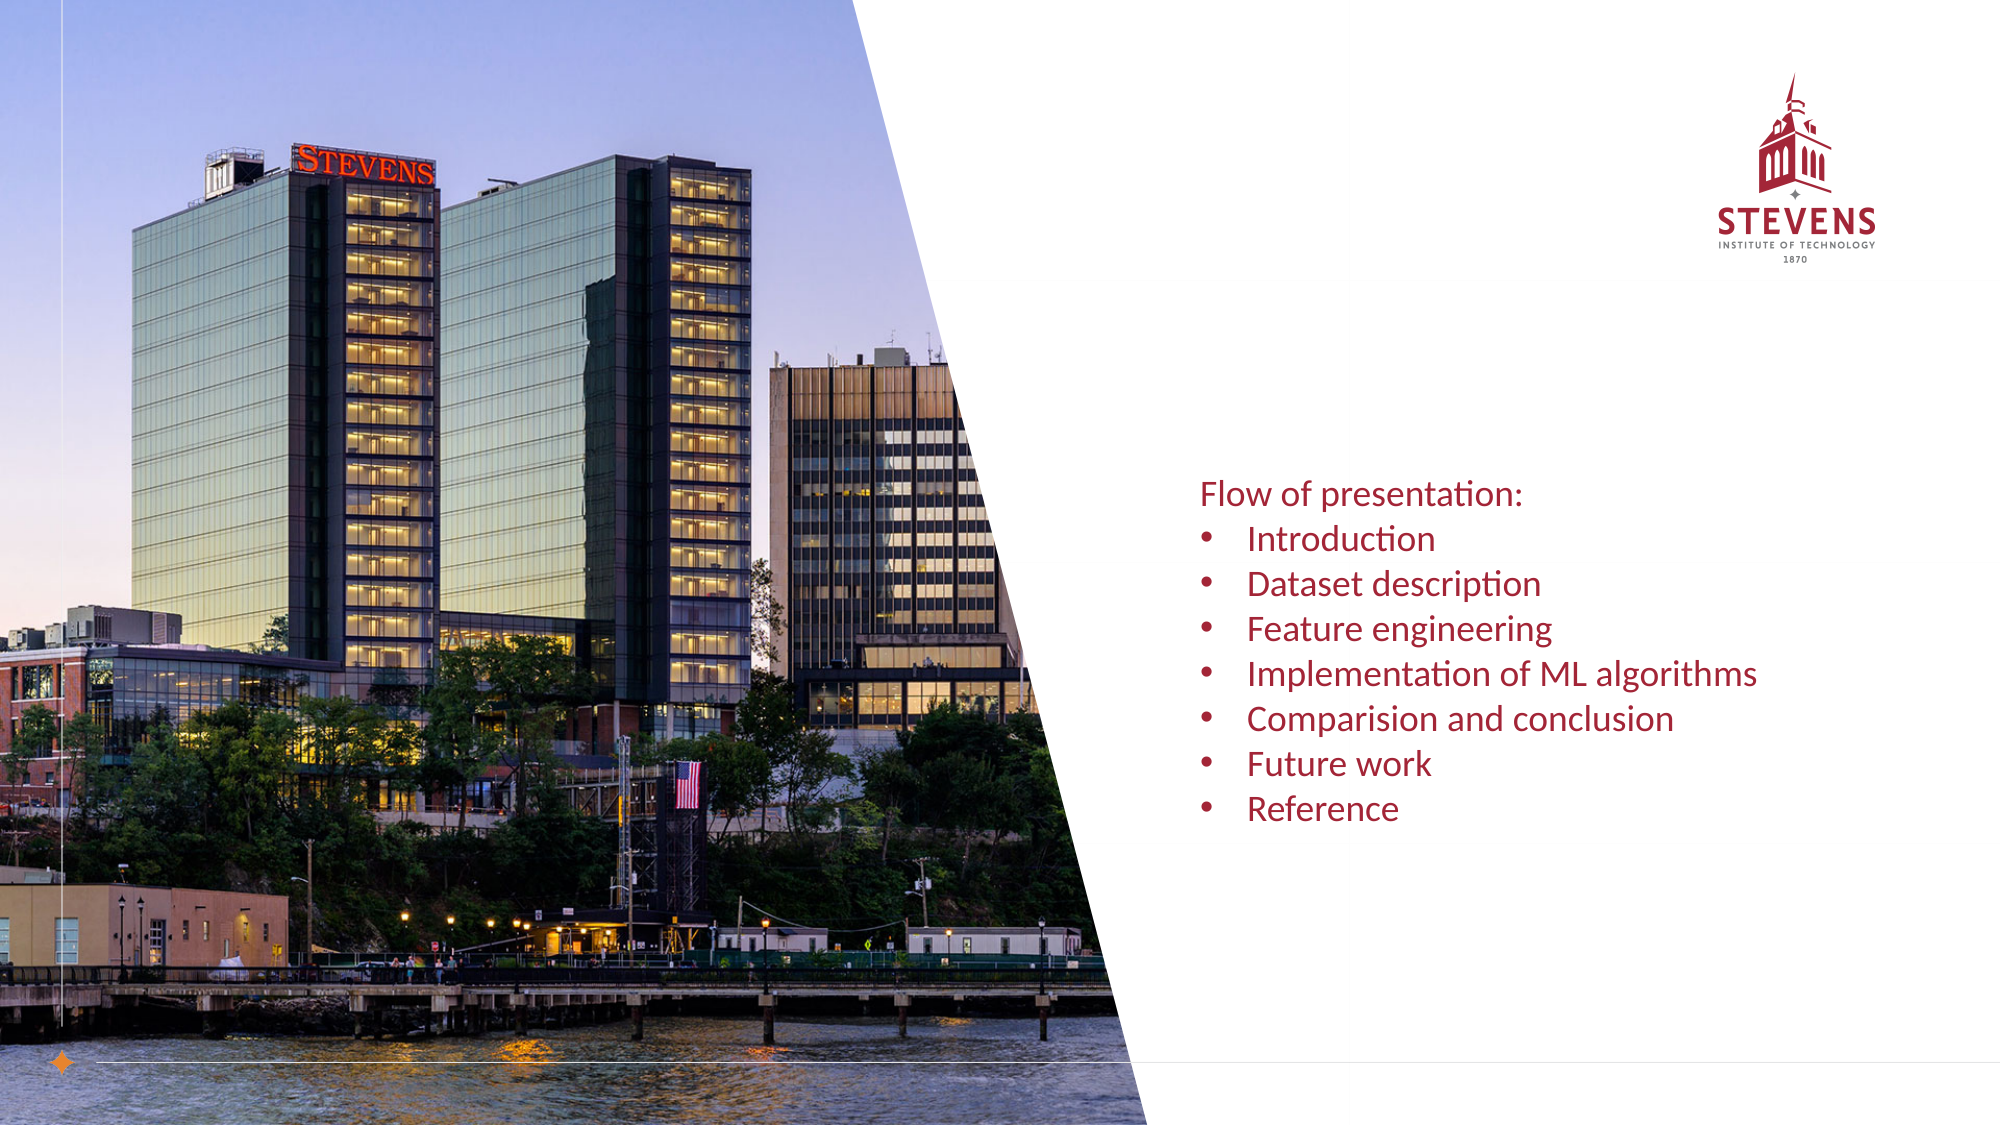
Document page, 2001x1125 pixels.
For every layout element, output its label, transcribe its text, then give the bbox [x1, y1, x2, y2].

picture [0, 0, 2000, 1125]
text_box Flow of presentation: Introduction Dataset description Feature engineering Implementation of ML algorithms Comparision and conclusion Future work Reference [1192, 461, 2000, 972]
